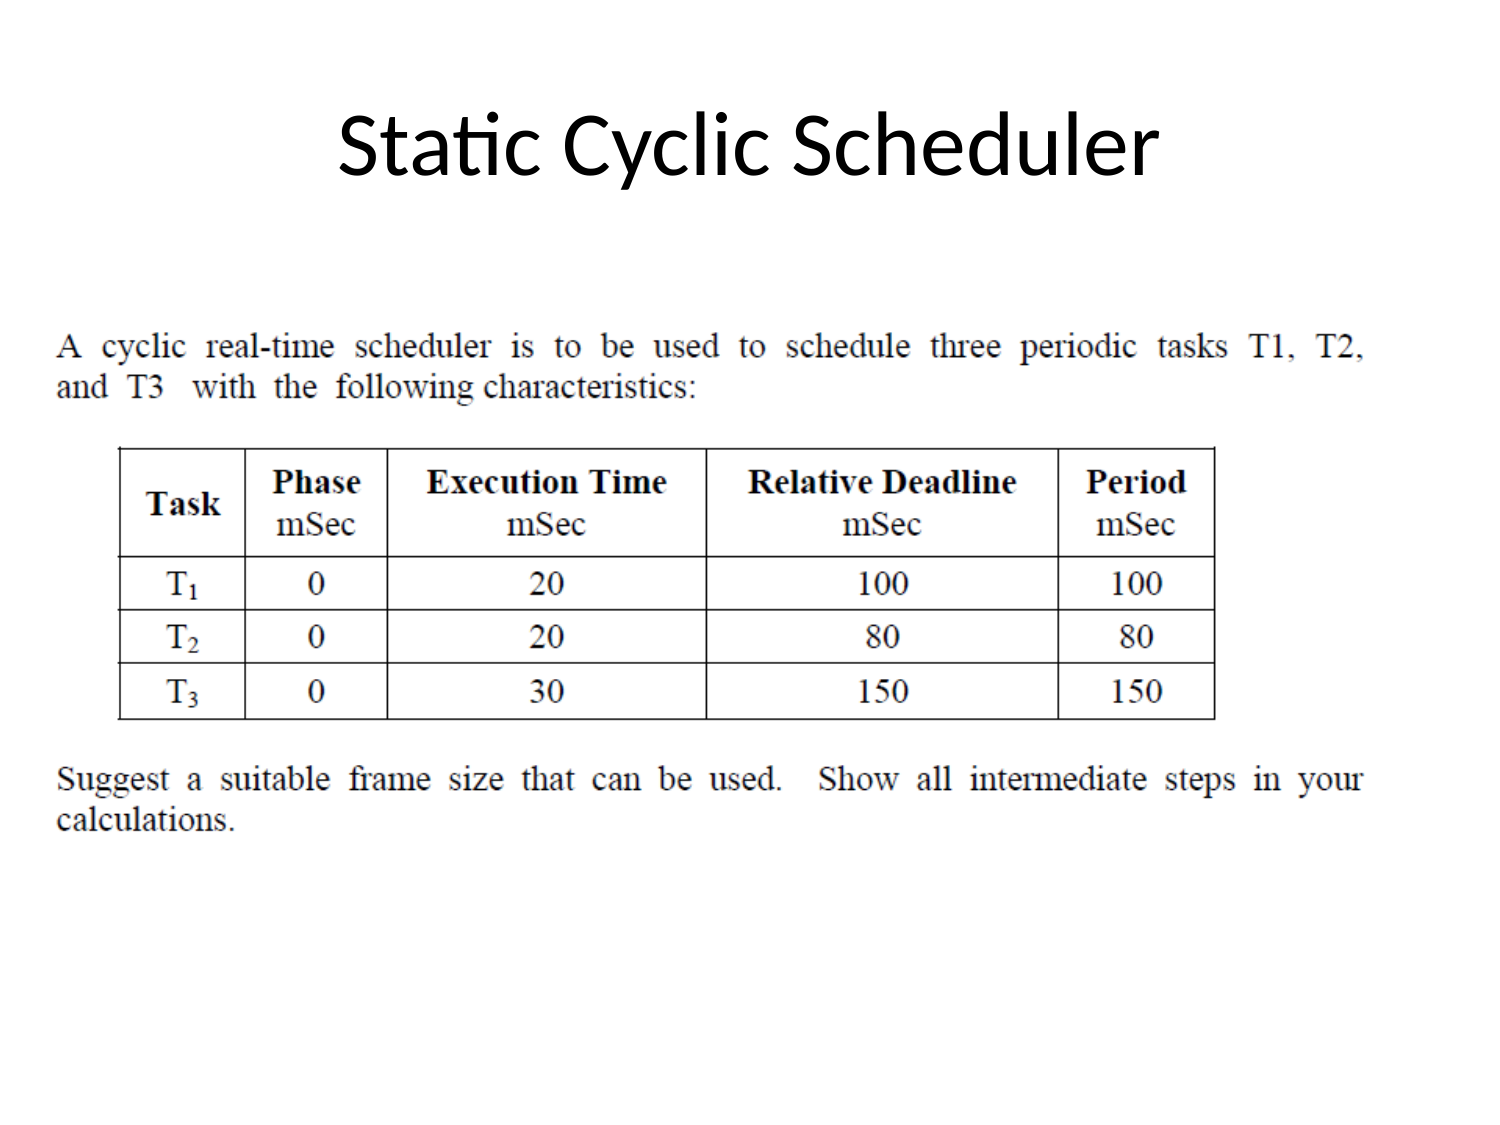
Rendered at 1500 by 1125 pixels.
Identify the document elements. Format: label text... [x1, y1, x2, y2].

picture [46, 327, 1444, 840]
title Static Cyclic Scheduler [75, 45, 1425, 233]
